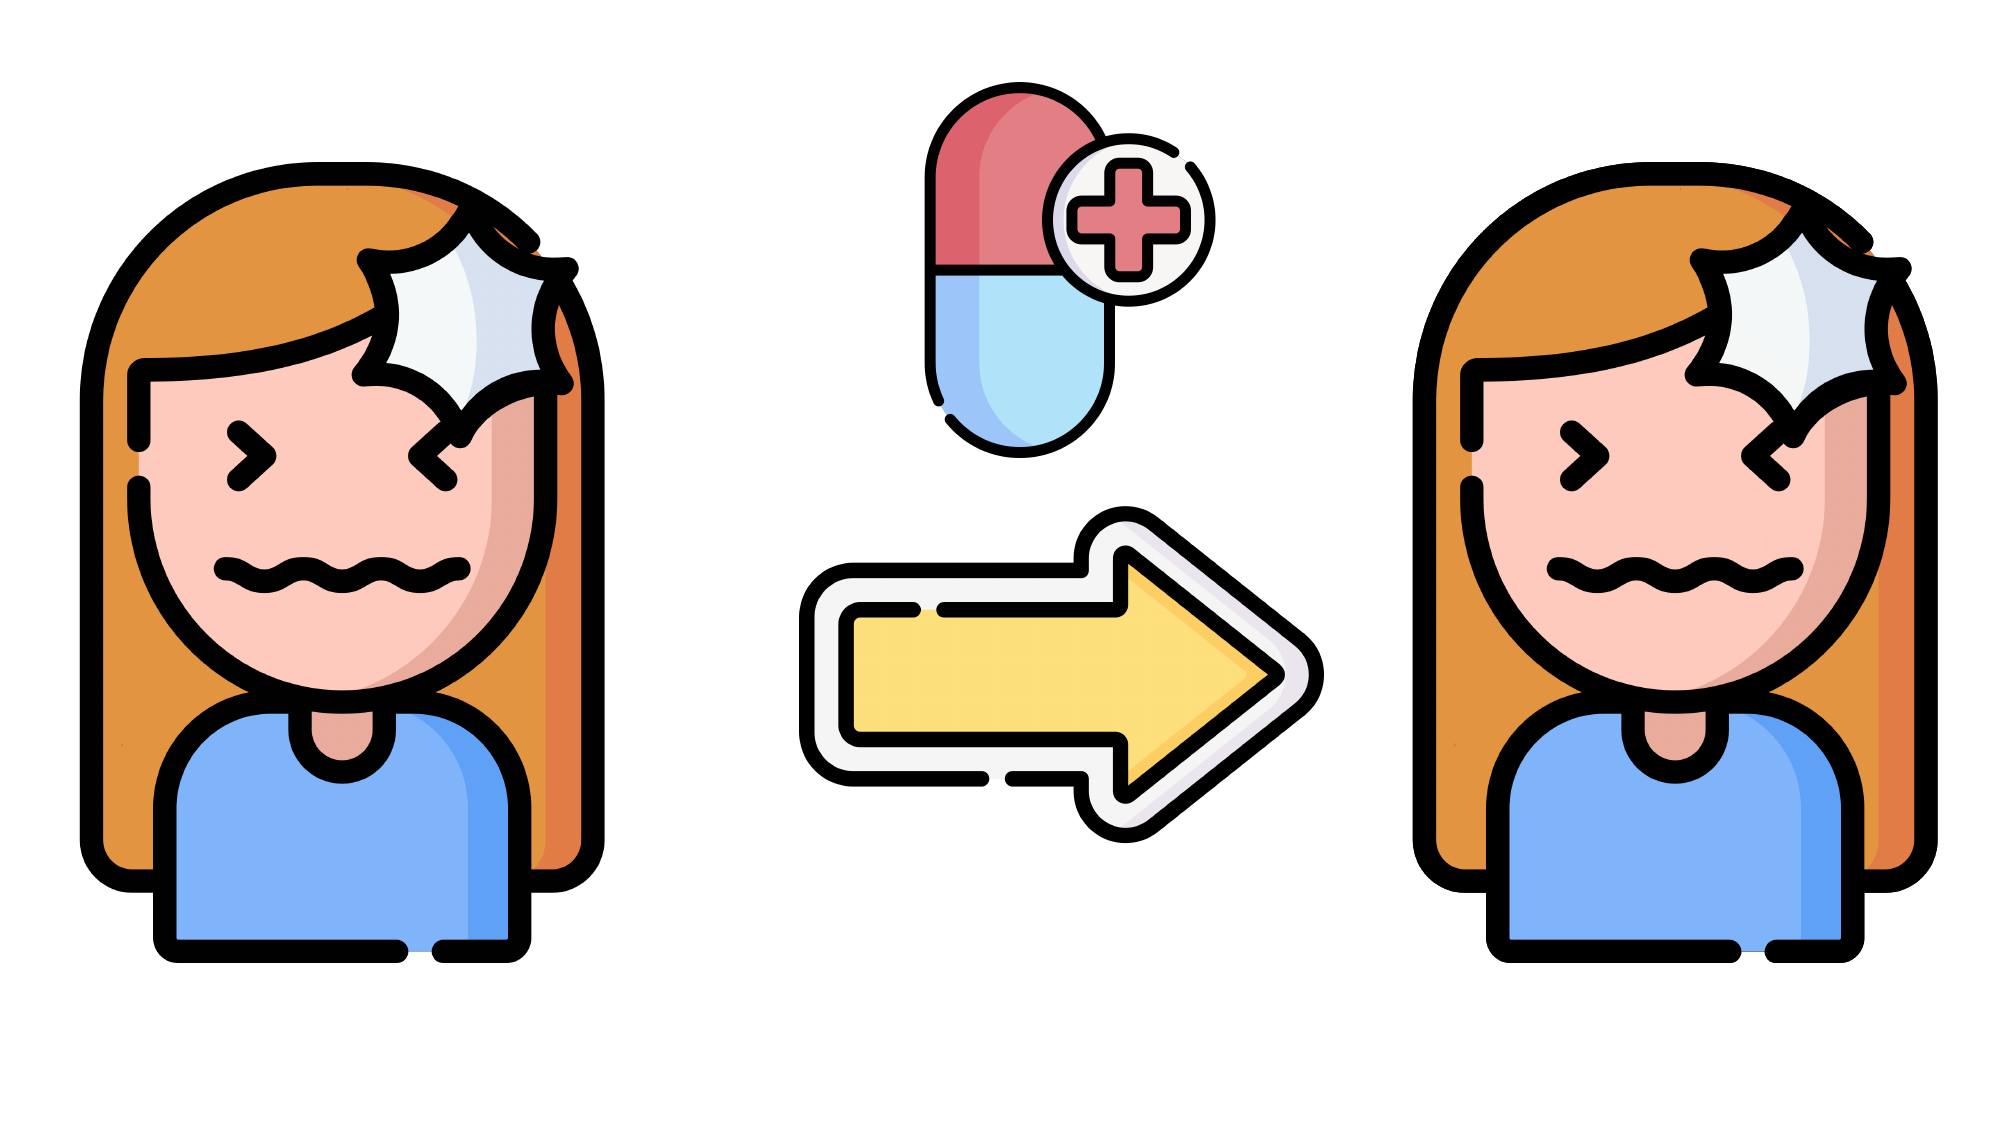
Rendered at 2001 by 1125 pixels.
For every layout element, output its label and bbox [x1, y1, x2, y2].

picture [0, 162, 743, 963]
picture [798, 82, 2000, 963]
